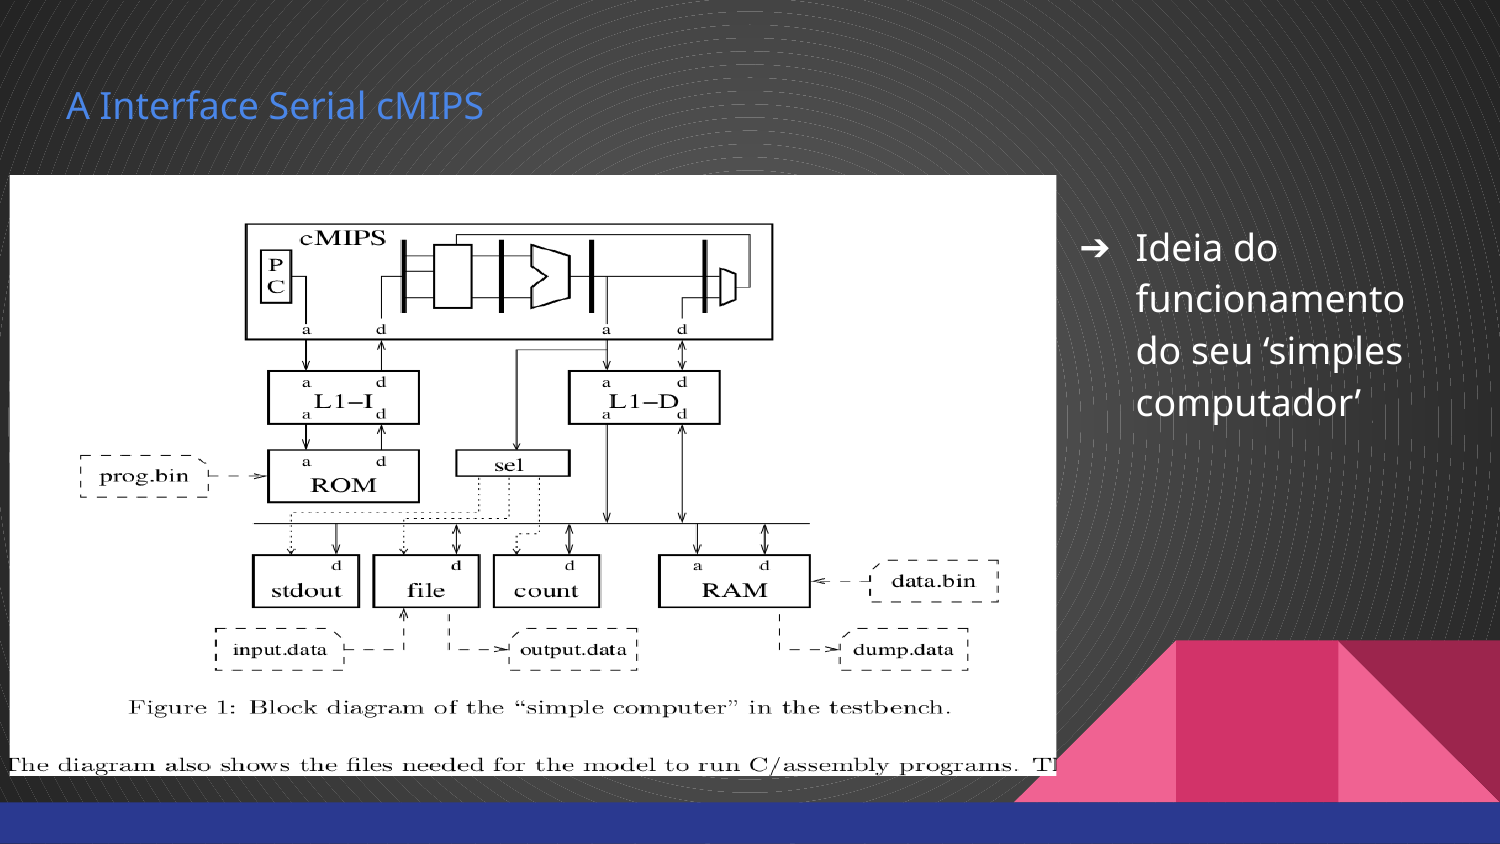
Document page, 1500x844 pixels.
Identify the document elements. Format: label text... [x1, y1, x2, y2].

list Ideia do funcionamento do seu ‘simples computador’ [1061, 201, 1469, 750]
title A Interface Serial cMIPS [51, 67, 1449, 167]
picture [9, 174, 1057, 777]
